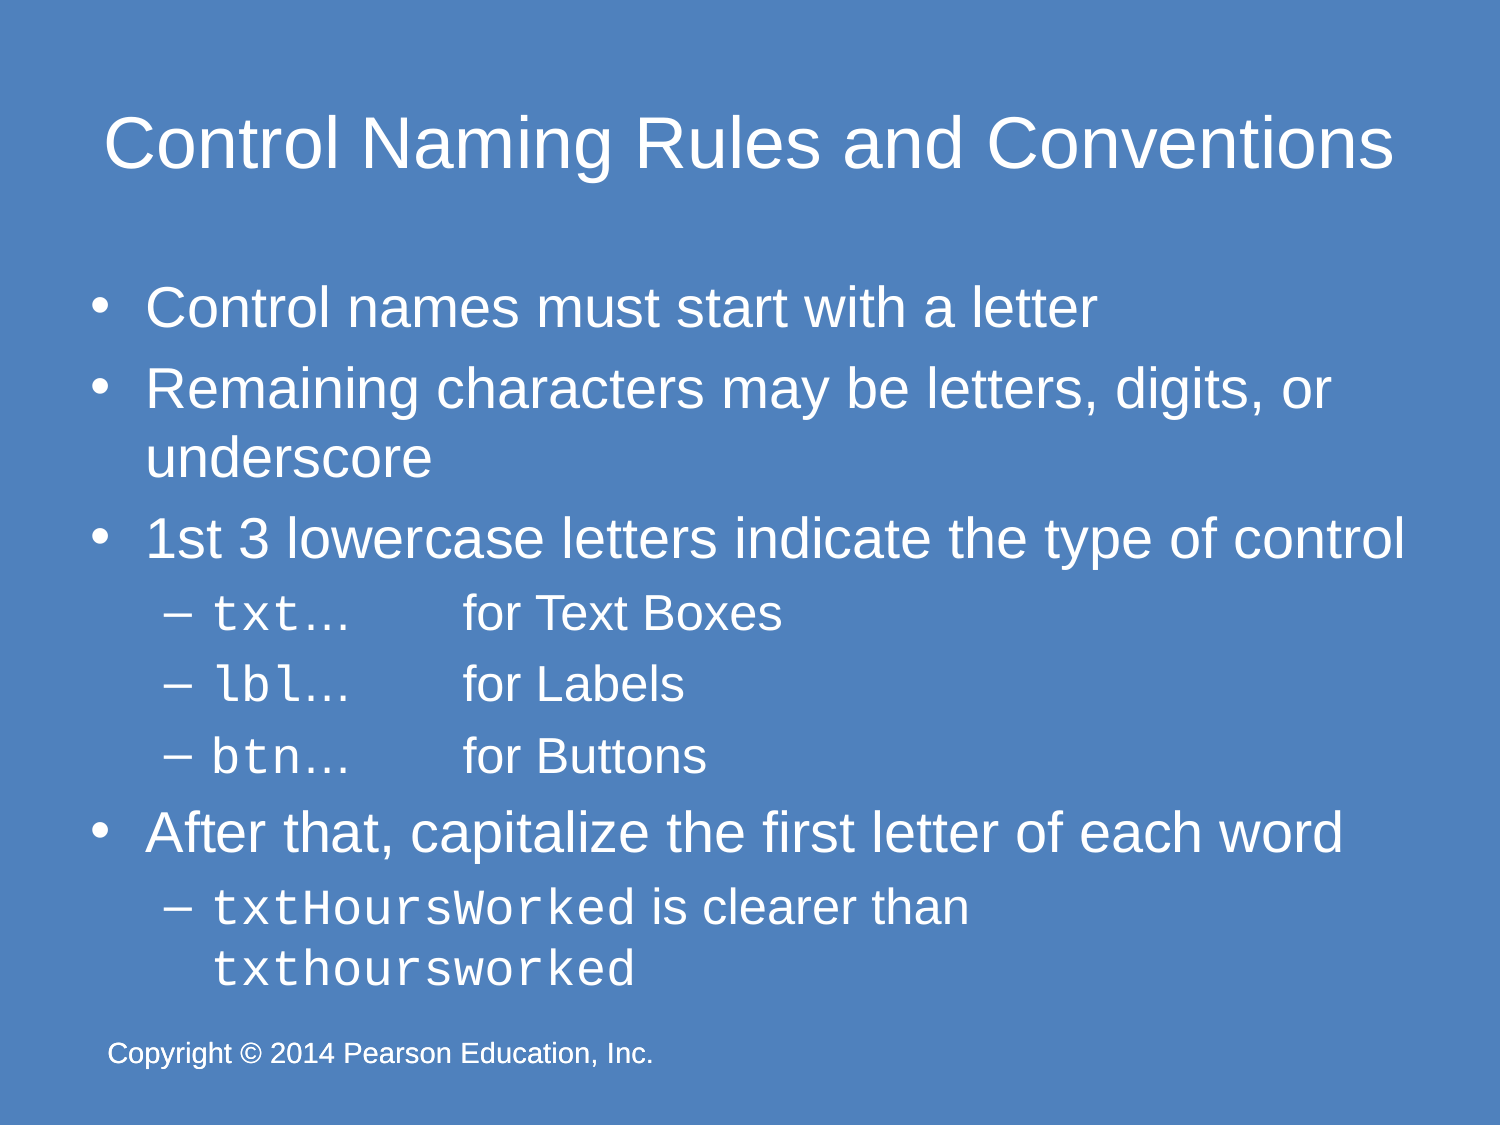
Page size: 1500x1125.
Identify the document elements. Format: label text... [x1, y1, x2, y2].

title Control Naming Rules and Conventions [75, 45, 1425, 233]
list Control names must start with a letter Remaining characters may be letters, digits, or underscore 1st 3 lowercase letters indicate the type of control txt… for Text Boxes lbl… for Labels btn… for Buttons After that, capitalize the first letter of each word txtHoursWorked is clearer than txthoursworked [75, 262, 1425, 1005]
